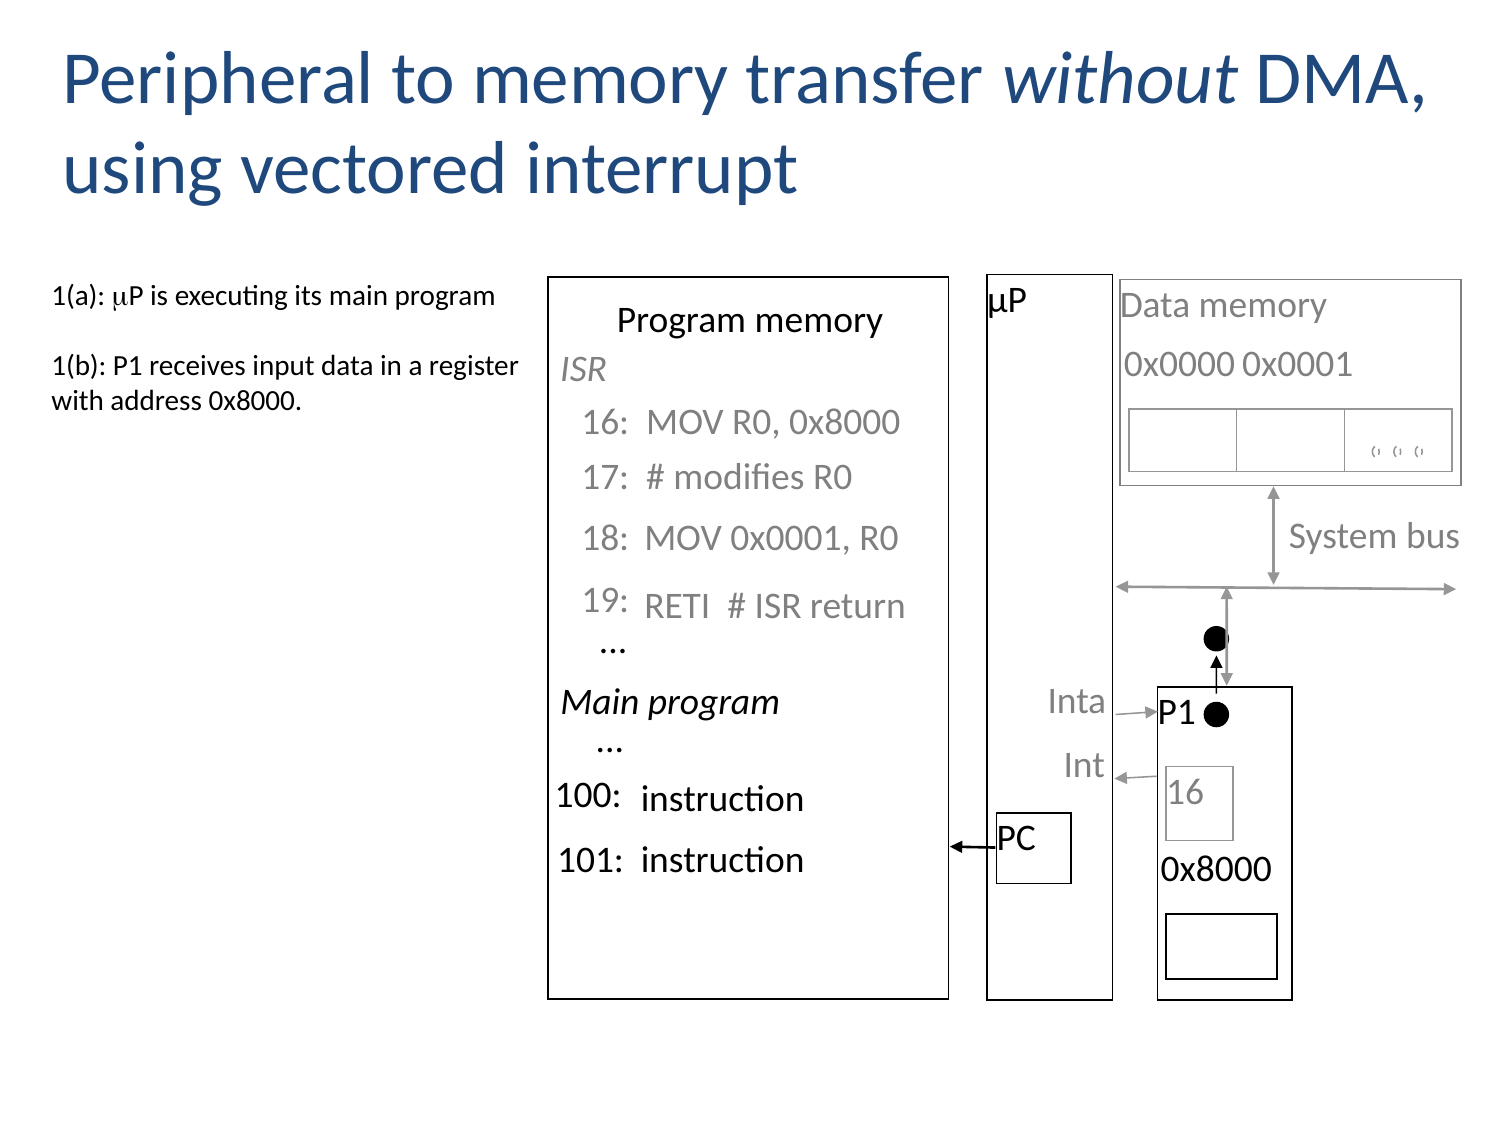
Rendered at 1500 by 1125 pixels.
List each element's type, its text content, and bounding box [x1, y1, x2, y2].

text_box 1(a): P is executing its main program 1(b): P1 receives input data in a register with address 0x8000. [51, 275, 535, 416]
text_box Peripheral to memory transfer without DMA, using vectored interrupt [62, 24, 1438, 213]
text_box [537, 274, 1468, 1001]
